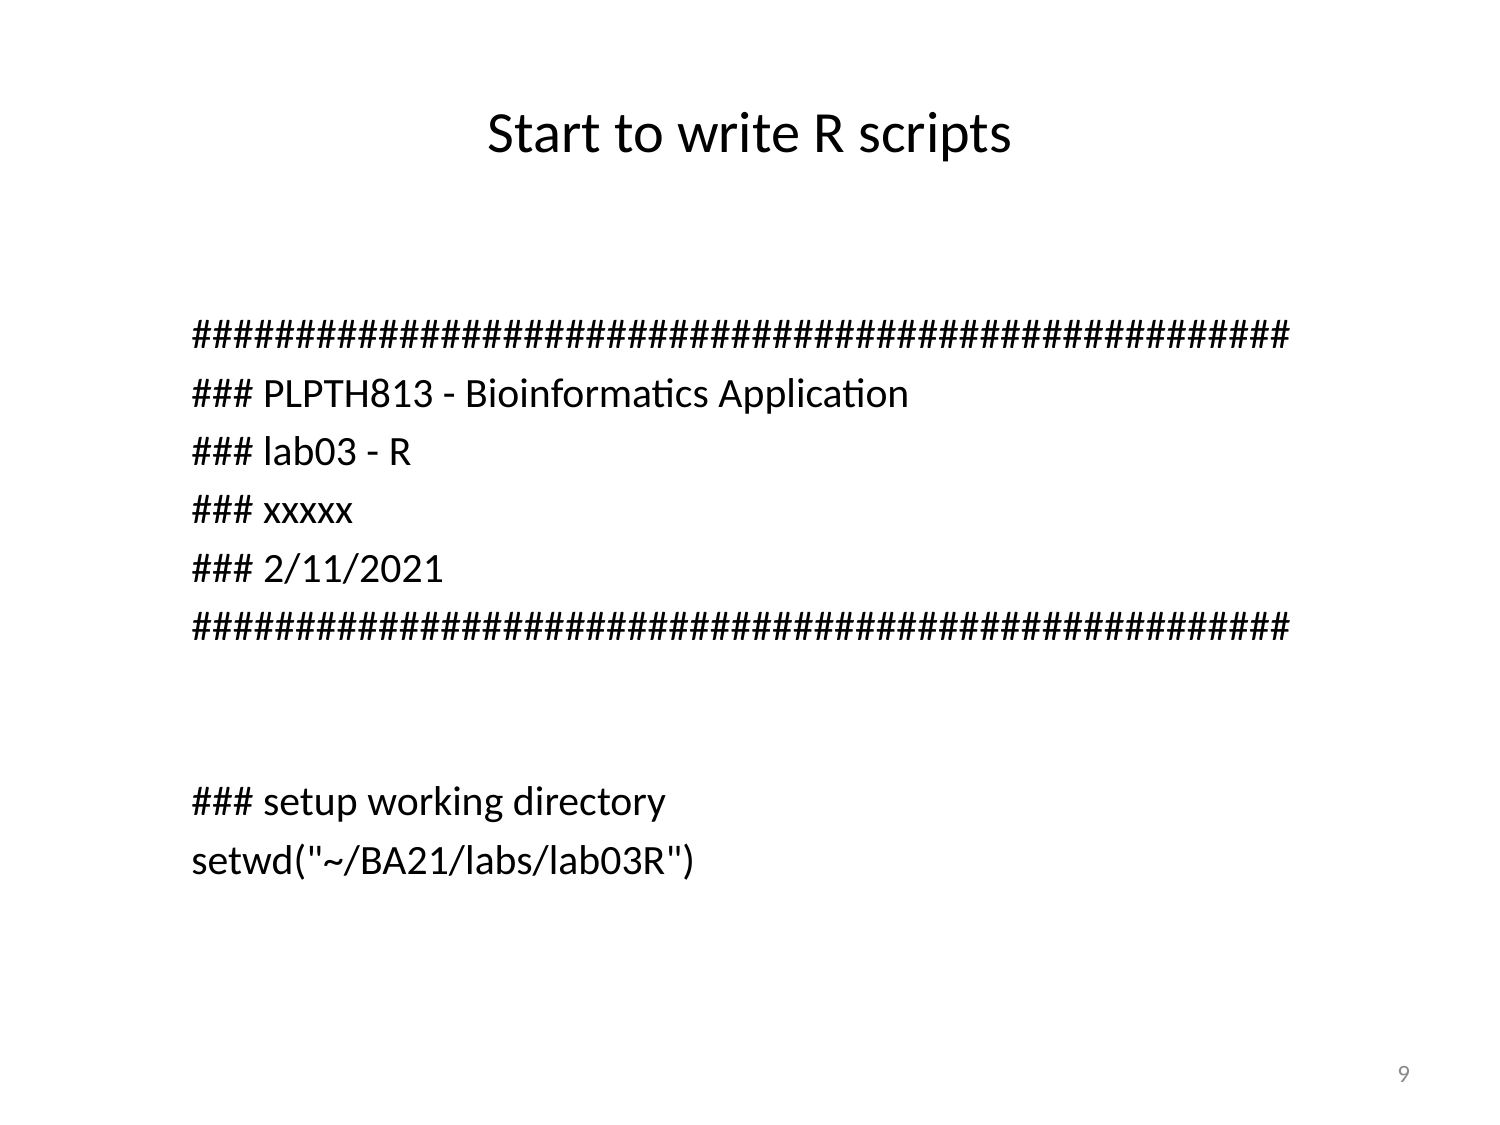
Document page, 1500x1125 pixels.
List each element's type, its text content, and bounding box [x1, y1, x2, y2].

title Start to write R scripts [75, 65, 1425, 193]
list ##################################################### ### PLPTH813 - Bioinformatics Application ### lab03 - R ### xxxxx ### 2/11/2021 ##################################################### ### setup working directory setwd("~/BA21/labs/lab03R") [176, 299, 1328, 921]
slide_number 9 [1074, 1042, 1425, 1103]
